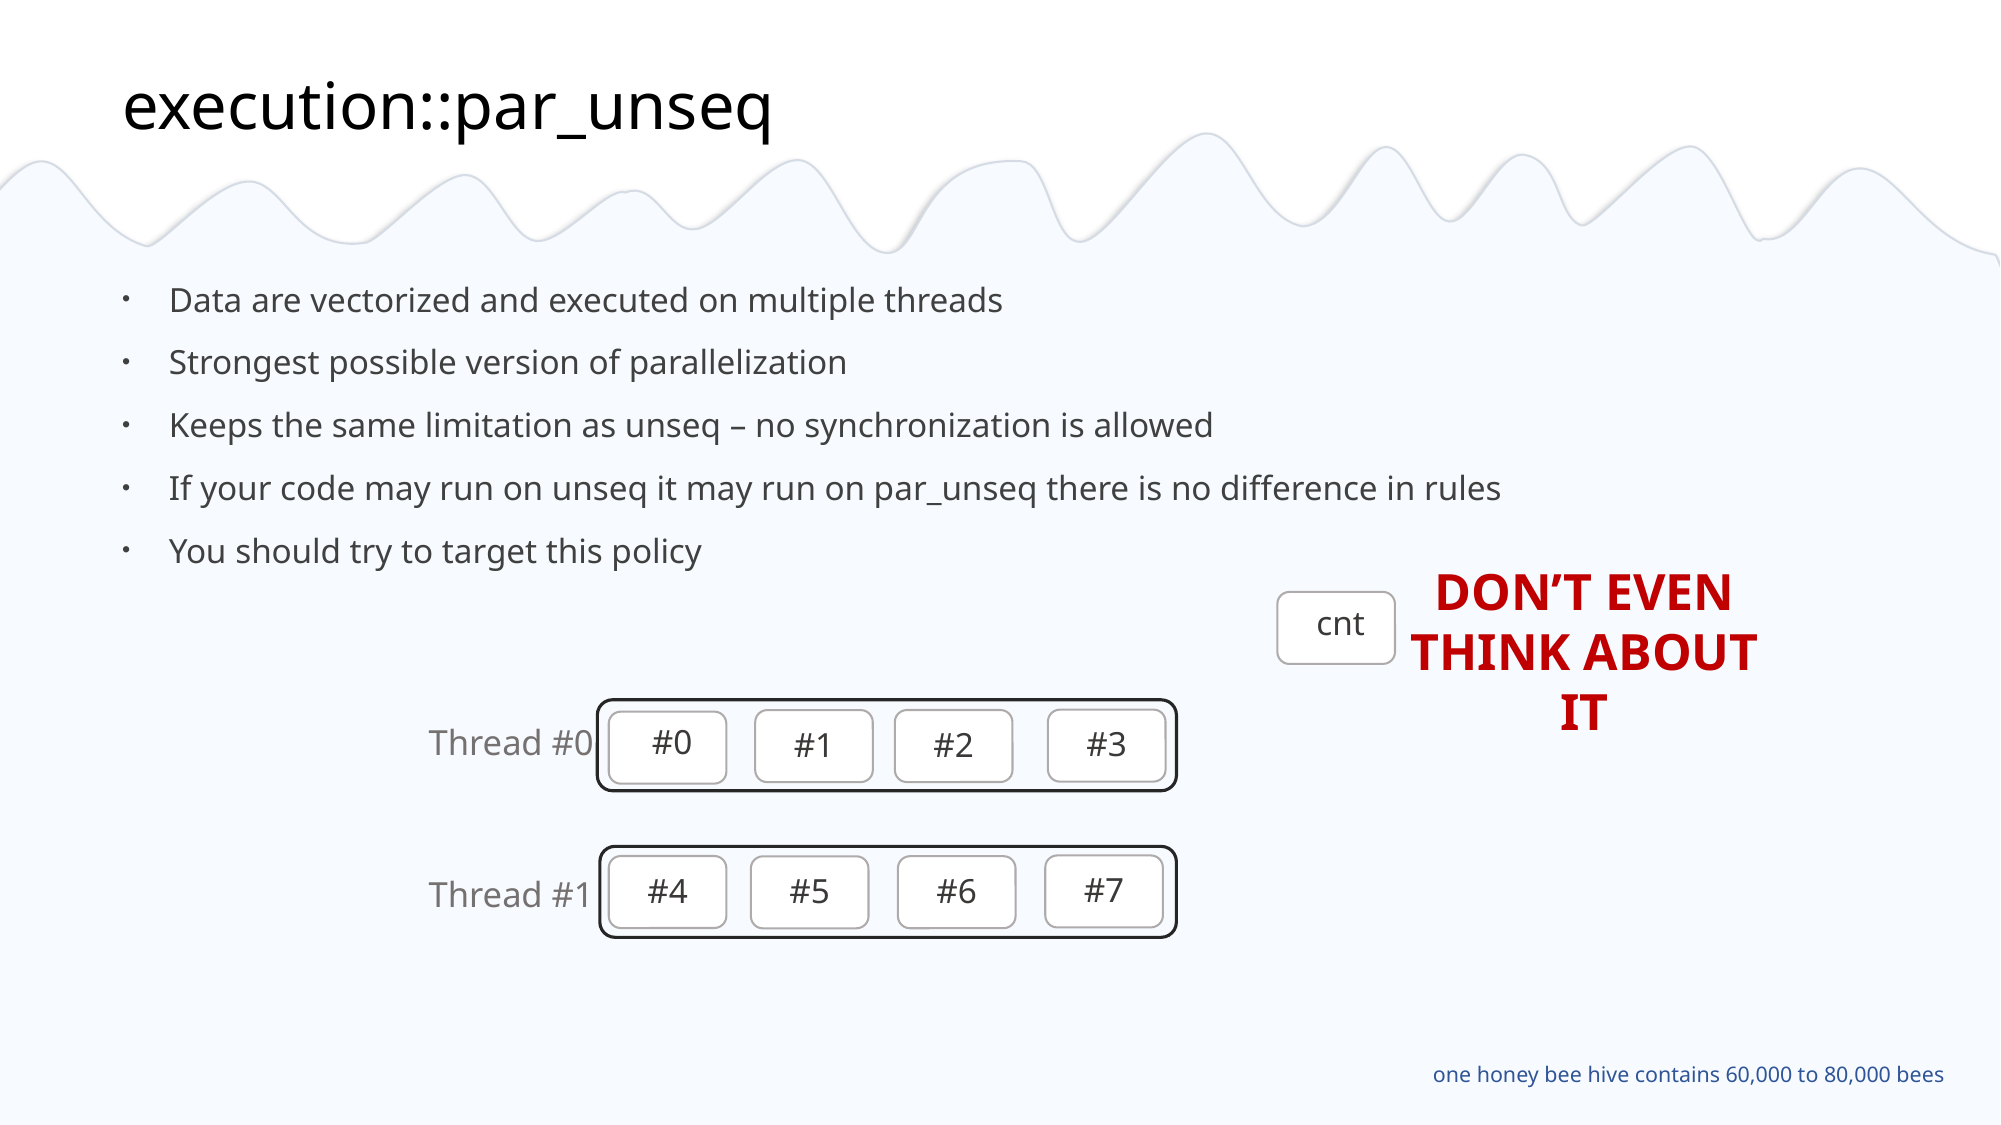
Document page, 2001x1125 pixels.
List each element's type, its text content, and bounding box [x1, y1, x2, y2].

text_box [0, 129, 2000, 1125]
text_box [413, 699, 1177, 938]
title execution::par_unseq [107, 65, 1863, 129]
